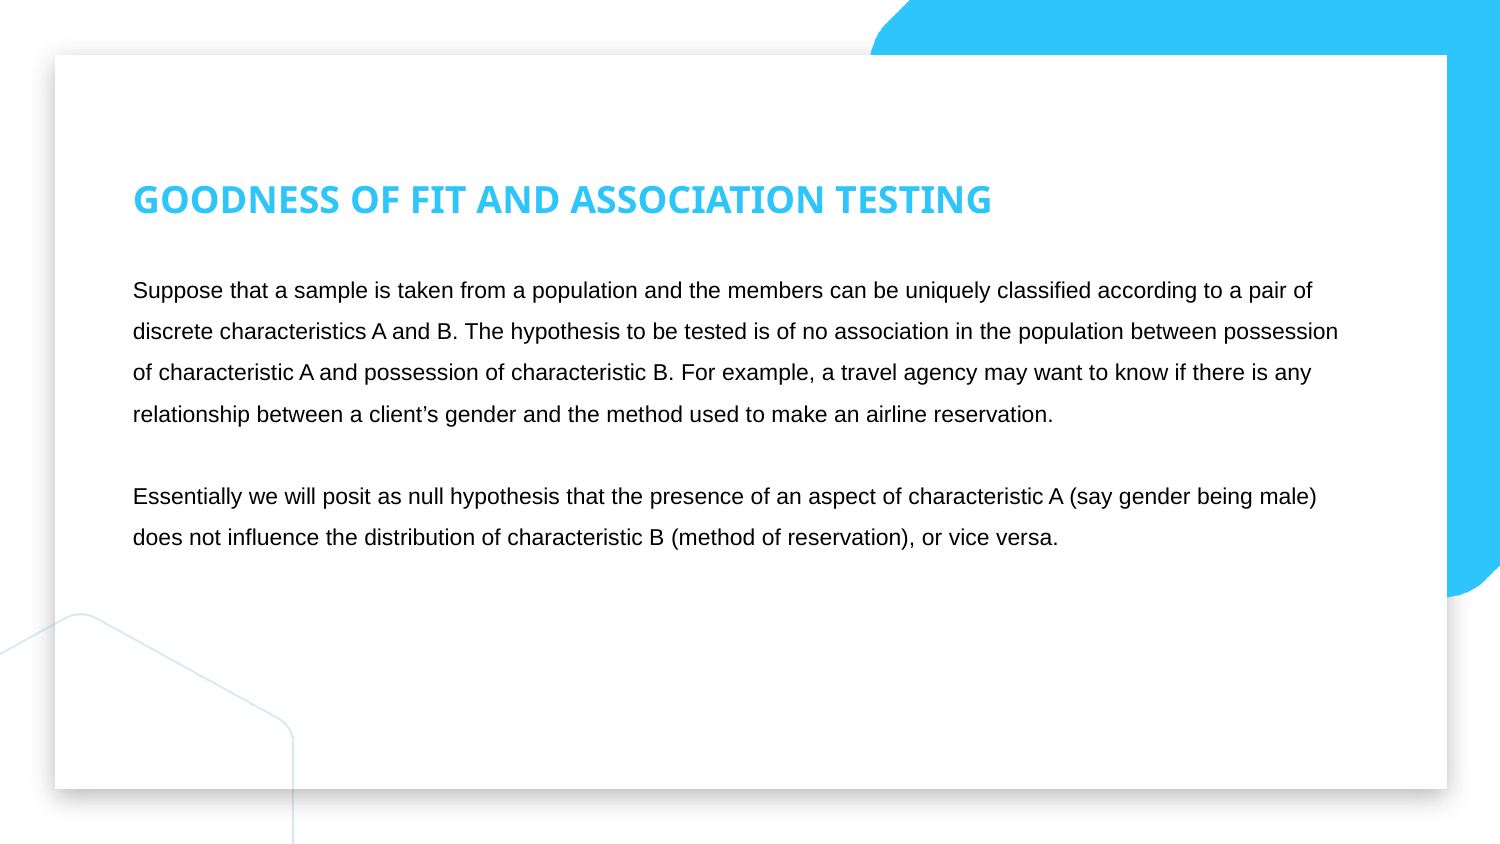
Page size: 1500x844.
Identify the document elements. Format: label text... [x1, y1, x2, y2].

picture [0, 0, 1500, 844]
text_box GOODNESS OF FIT AND ASSOCIATION TESTING Suppose that a sample is taken from a population and the members can be uniquely classified according to a pair of discrete characteristics A and B. The hypothesis to be tested is of no association in the population between possession of characteristic A and possession of characteristic B. For example, a travel agency may want to know if there is any relationship between a client’s gender and the method used to make an airline reservation. Essentially we will posit as null hypothesis that the presence of an aspect of characteristic A (say gender being male) does not influence the distribution of characteristic B (method of reservation), or vice versa. [117, 138, 1374, 574]
